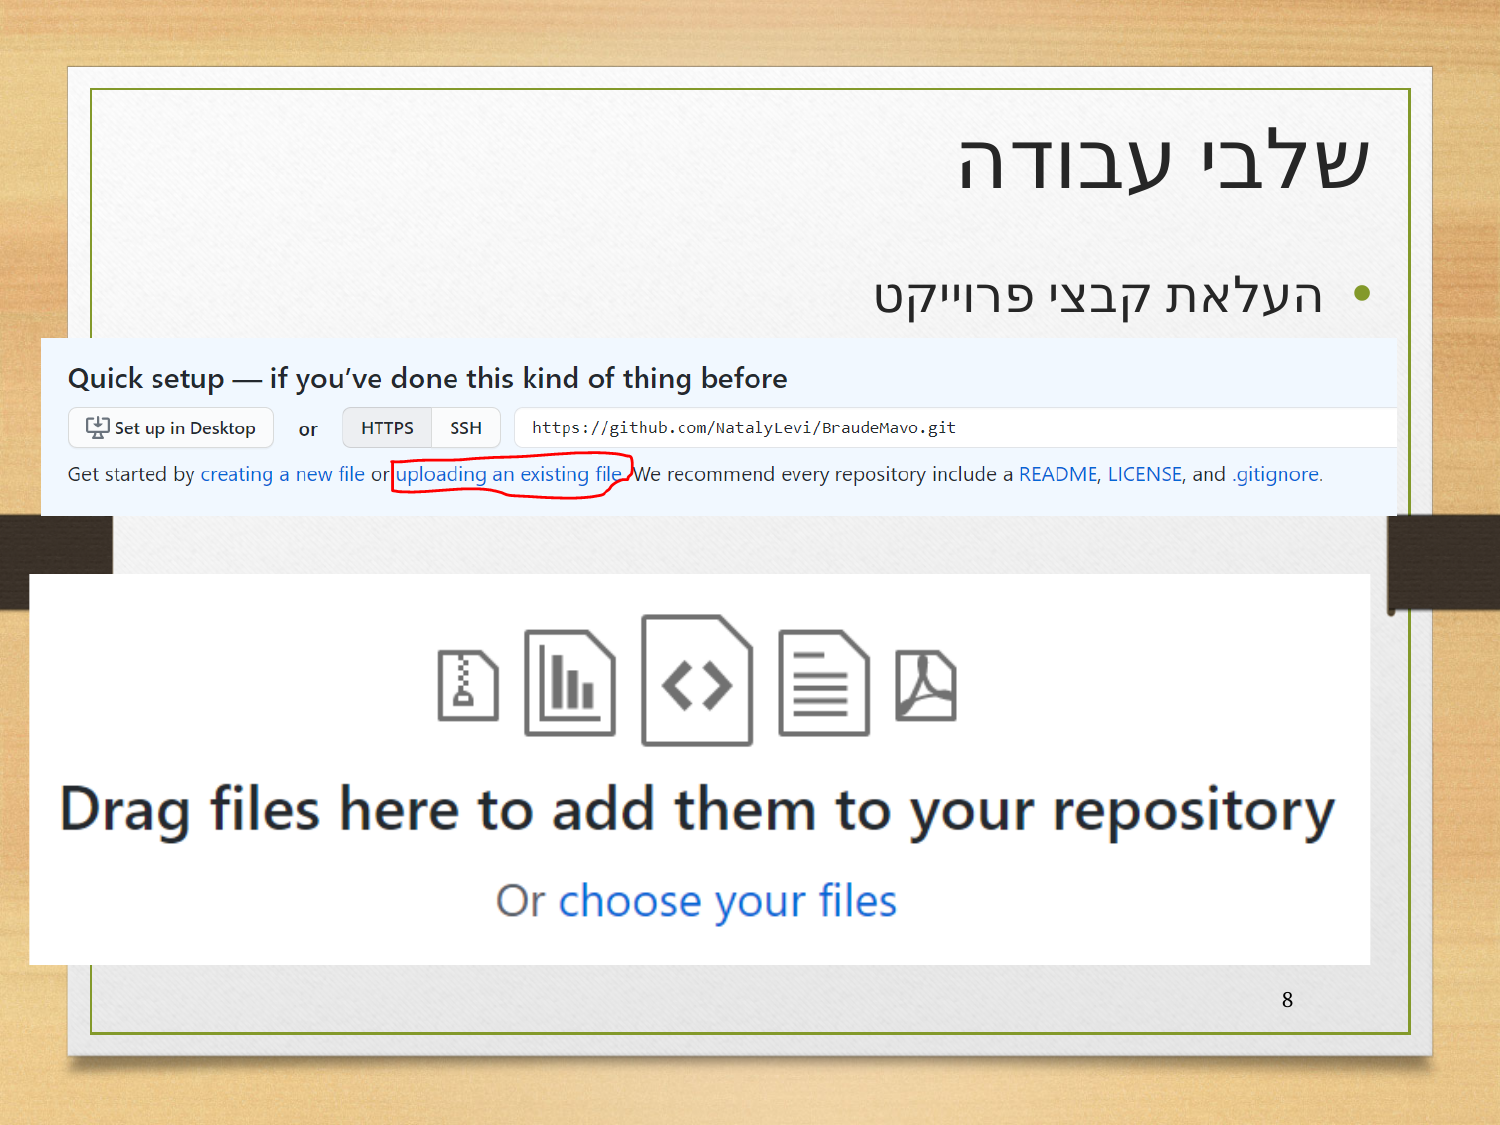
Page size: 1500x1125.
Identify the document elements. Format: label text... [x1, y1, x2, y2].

slide_number 8 [1243, 977, 1309, 1024]
list העלאת קבצי פרוייקט [112, 255, 1388, 337]
picture [0, 0, 1500, 1125]
title שלבי עבודה [112, 79, 1388, 232]
